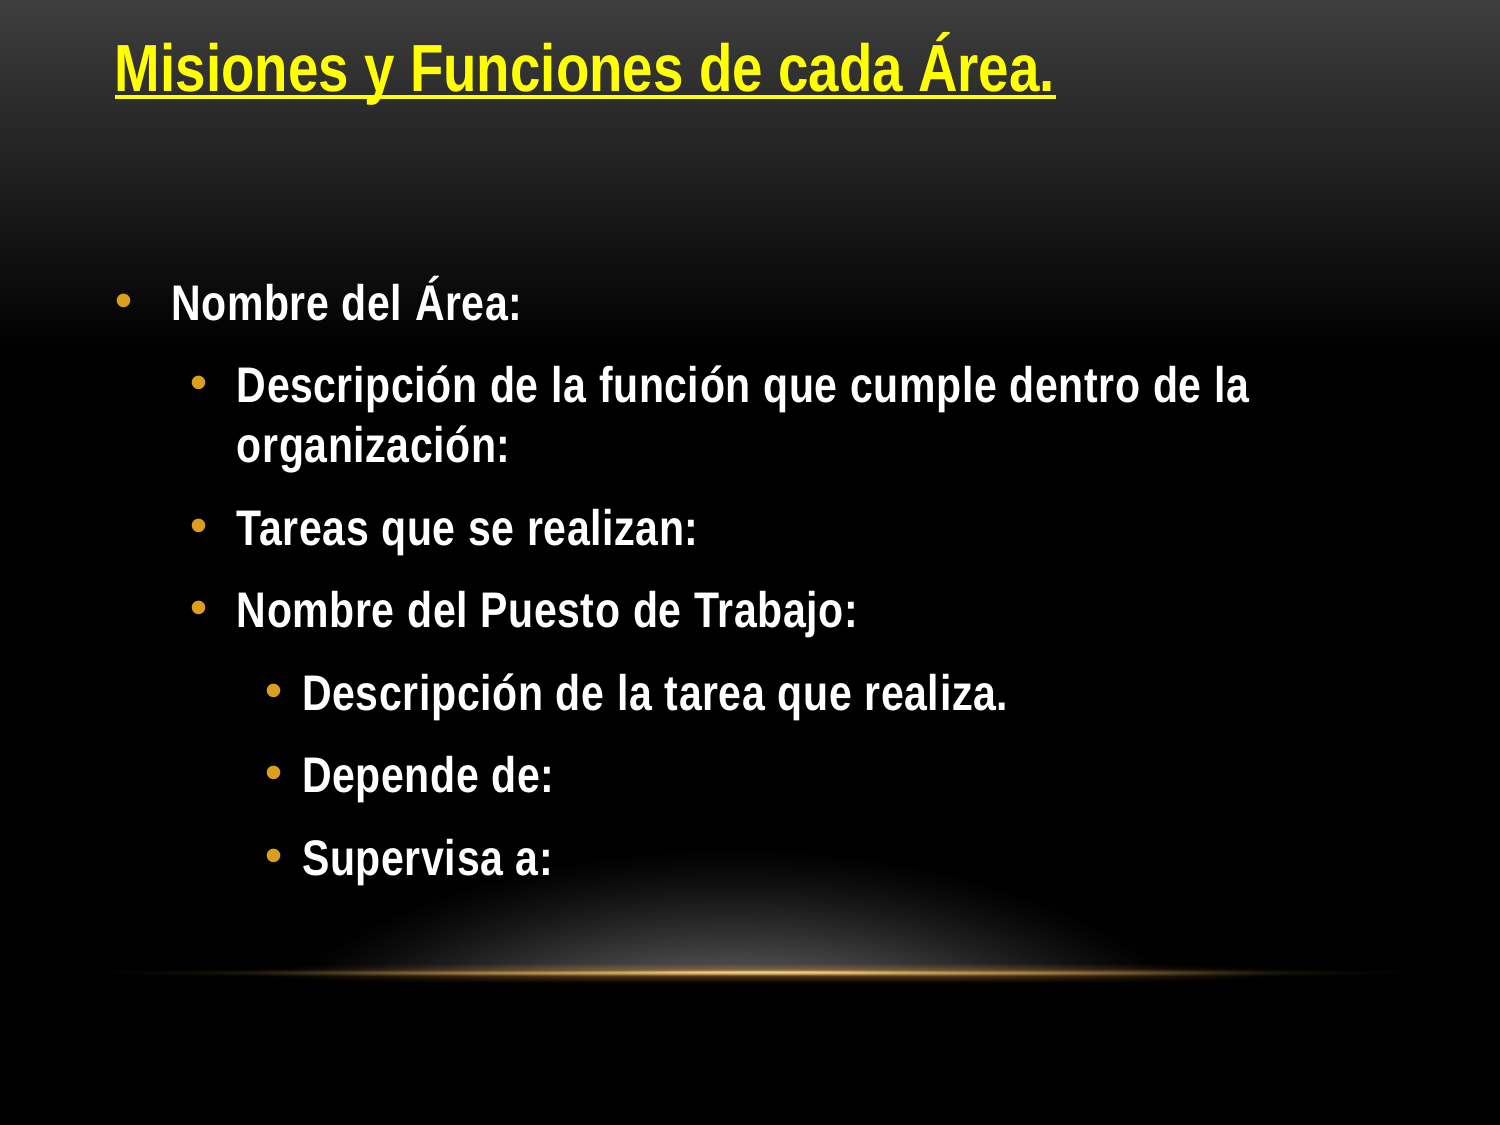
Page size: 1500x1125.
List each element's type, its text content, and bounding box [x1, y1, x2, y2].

title Misiones y Funciones de cada Área. [99, 45, 1400, 233]
list Nombre del Área: Descripción de la función que cumple dentro de la organización: Tareas que se realizan: Nombre del Puesto de Trabajo: Descripción de la tarea que realiza. Depende de: Supervisa a: [99, 262, 1400, 938]
picture [0, 0, 1500, 1125]
